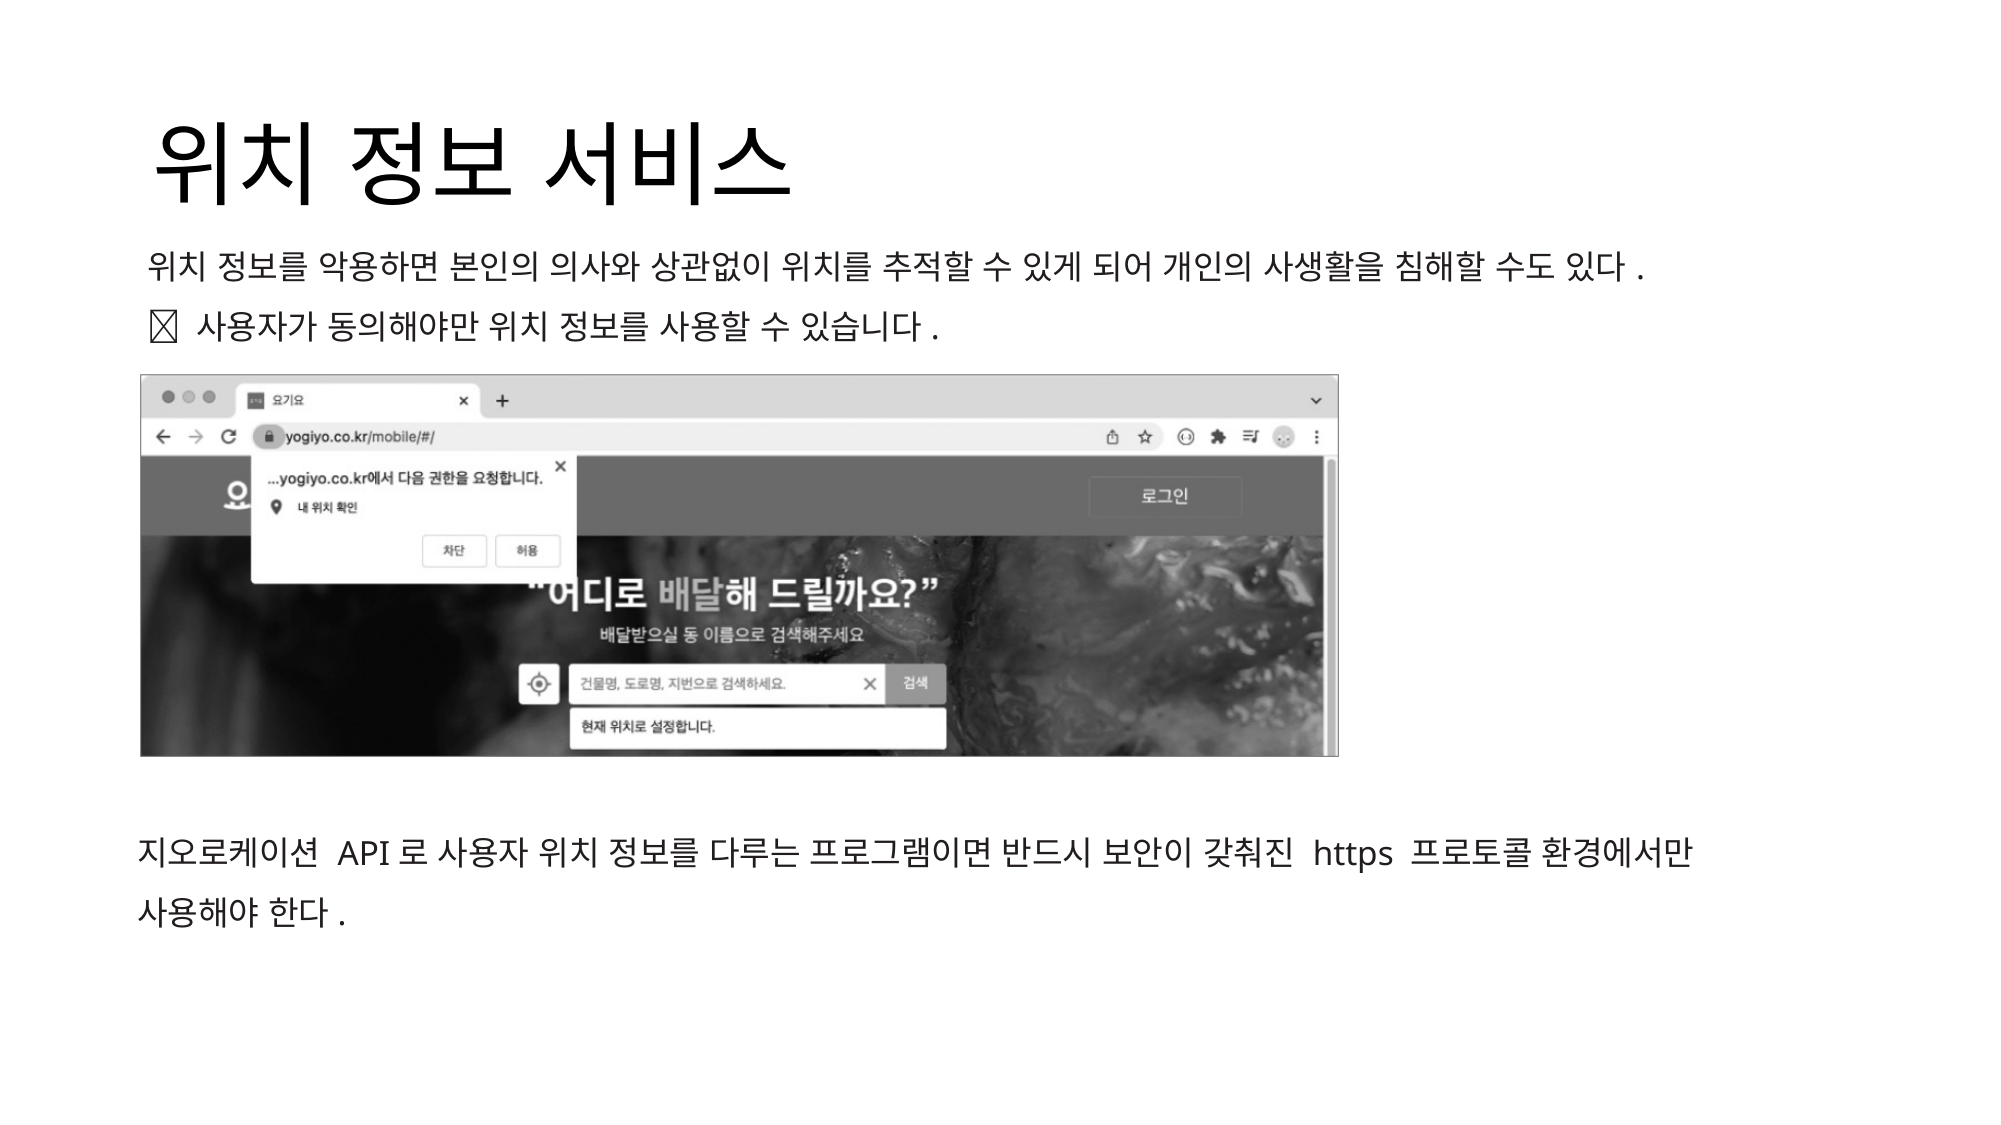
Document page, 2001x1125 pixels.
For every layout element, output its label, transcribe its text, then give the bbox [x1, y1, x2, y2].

picture [132, 364, 1345, 761]
title 위치 정보 서비스 [137, 59, 1863, 278]
text_box 위치 정보를 악용하면 본인의 의사와 상관없이 위치를 추적할 수 있게 되어 개인의 사생활을 침해할 수도 있다.  사용자가 동의해야만 위치 정보를 사용할 수 있습니다. [132, 218, 1783, 354]
text_box 지오로케이션 API로 사용자 위치 정보를 다루는 프로그램이면 반드시 보안이 갖춰진 https 프로토콜 환경에서만 사용해야 한다. [122, 804, 1759, 940]
